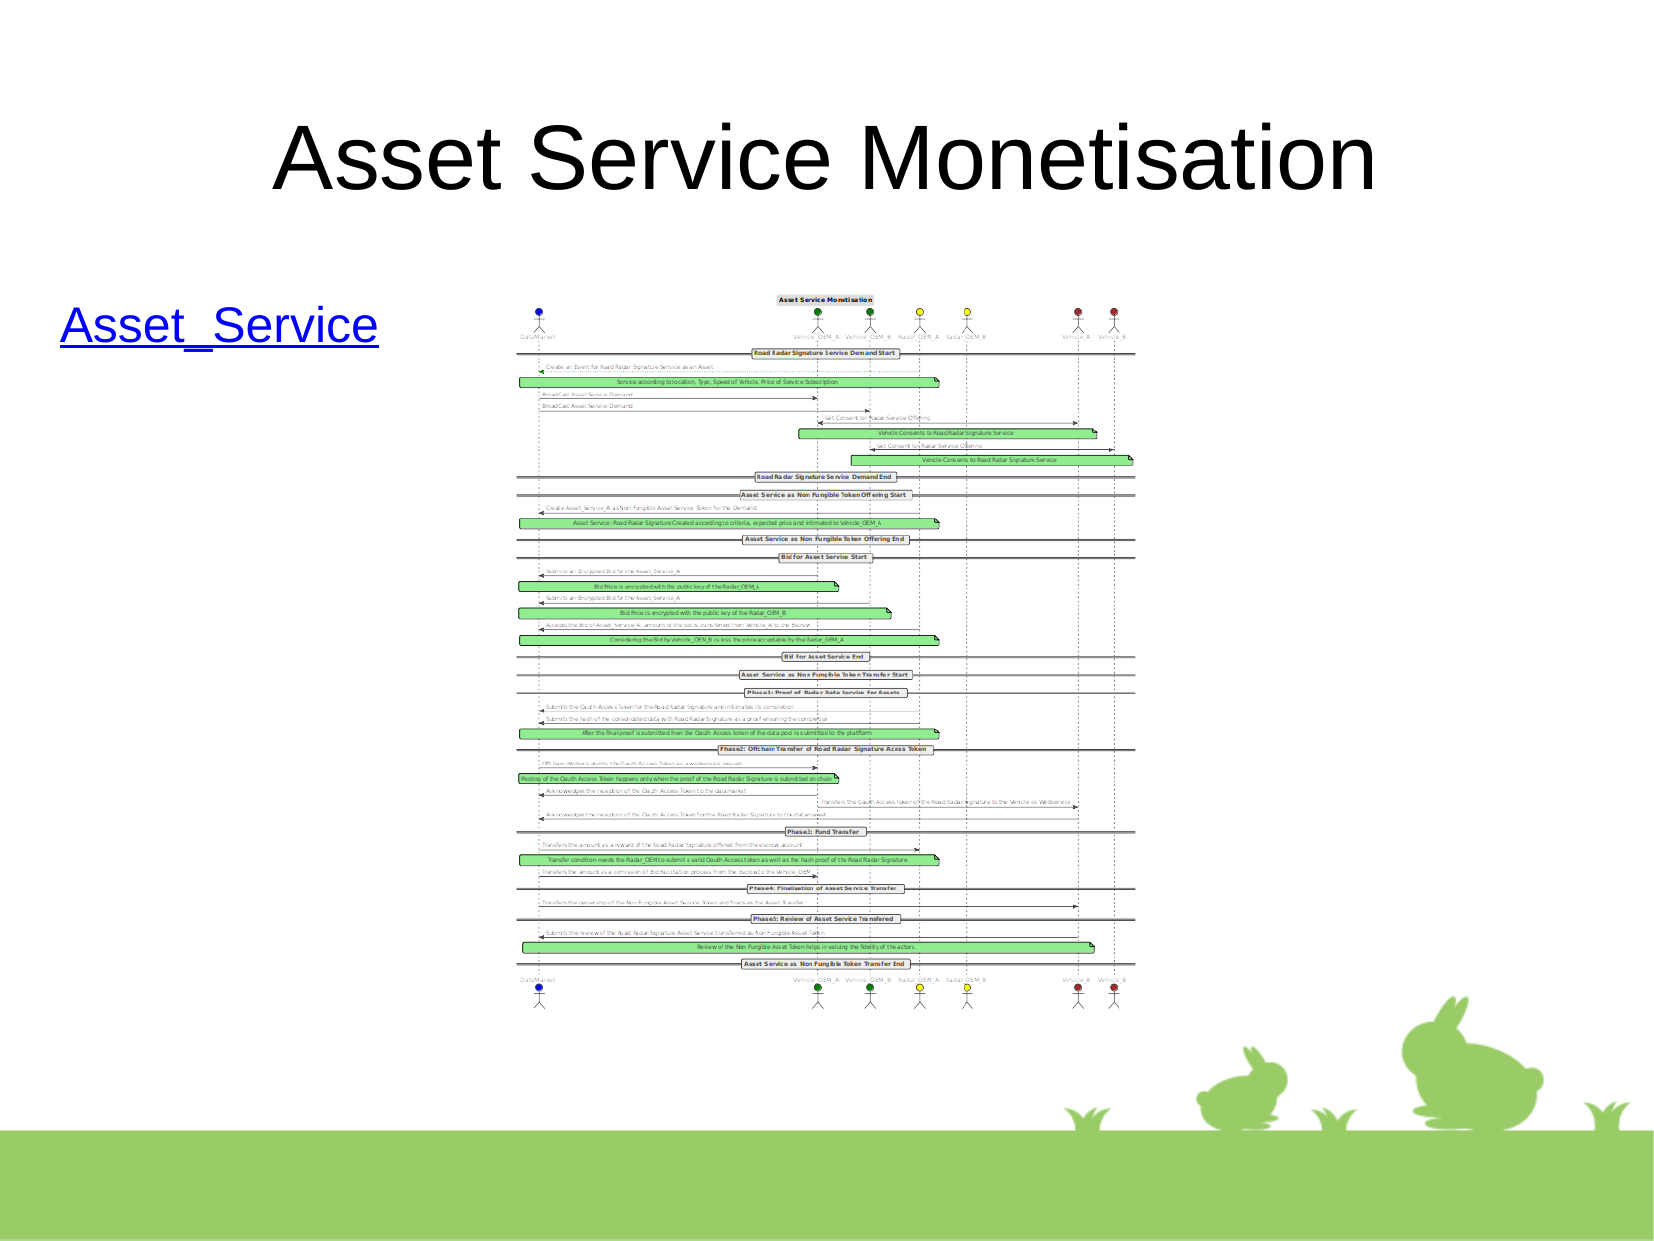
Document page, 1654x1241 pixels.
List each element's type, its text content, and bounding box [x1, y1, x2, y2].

text_box Asset_Service [45, 284, 451, 356]
picture [0, 0, 1654, 1241]
text_box Asset Service Monetisation [82, 49, 1571, 257]
